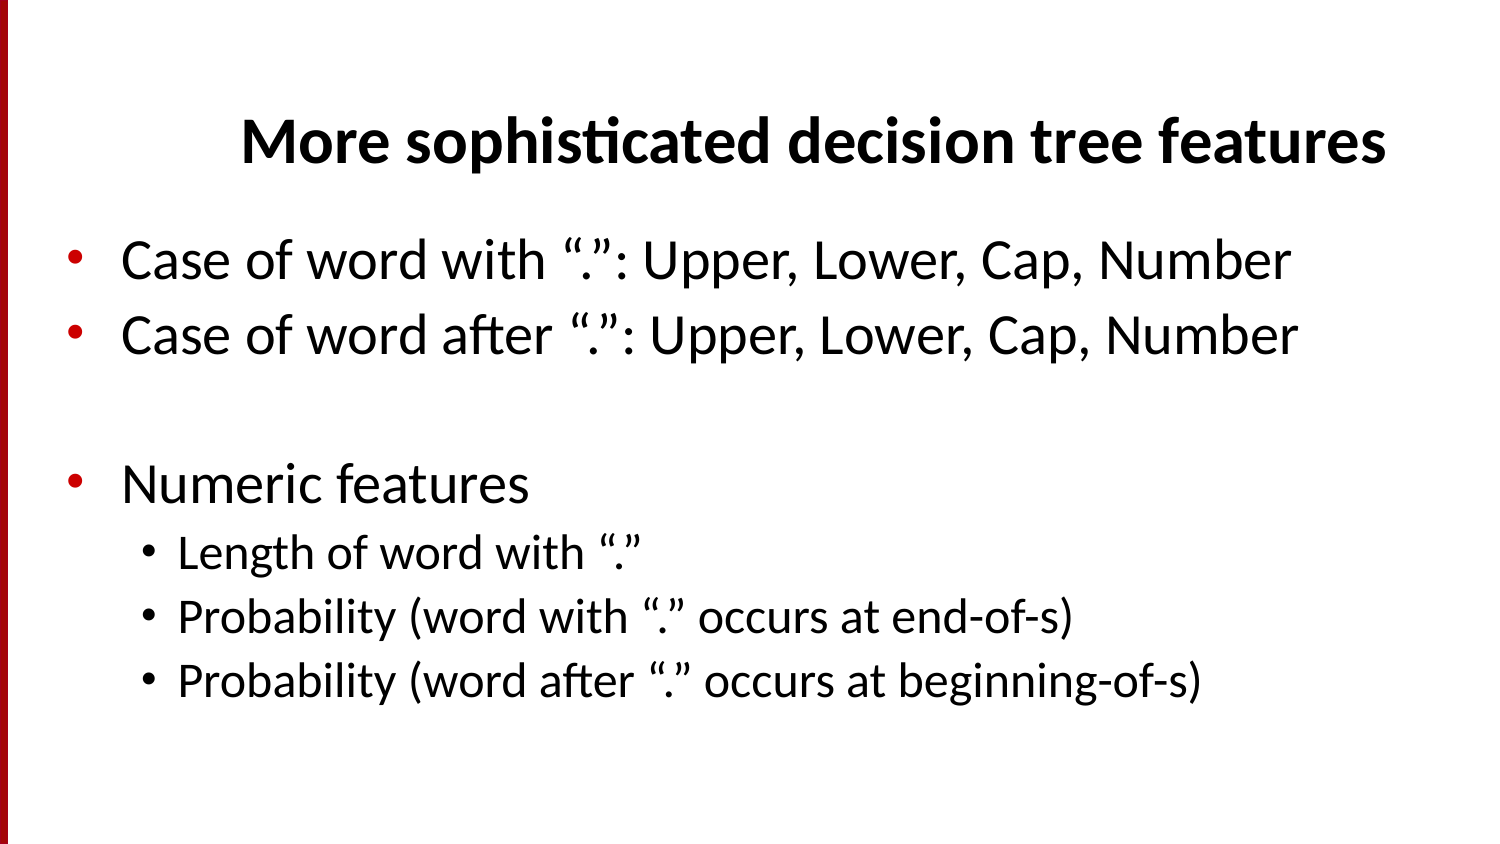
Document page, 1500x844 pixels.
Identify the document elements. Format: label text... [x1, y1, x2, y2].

title More sophisticated decision tree features [225, 62, 1450, 185]
list Case of word with “.”: Upper, Lower, Cap, Number Case of word after “.”: Upper, Lower, Cap, Number Numeric features Length of word with “.” Probability (word with “.” occurs at end-of-s) Probability (word after “.” occurs at beginning-of-s) [50, 221, 1450, 769]
